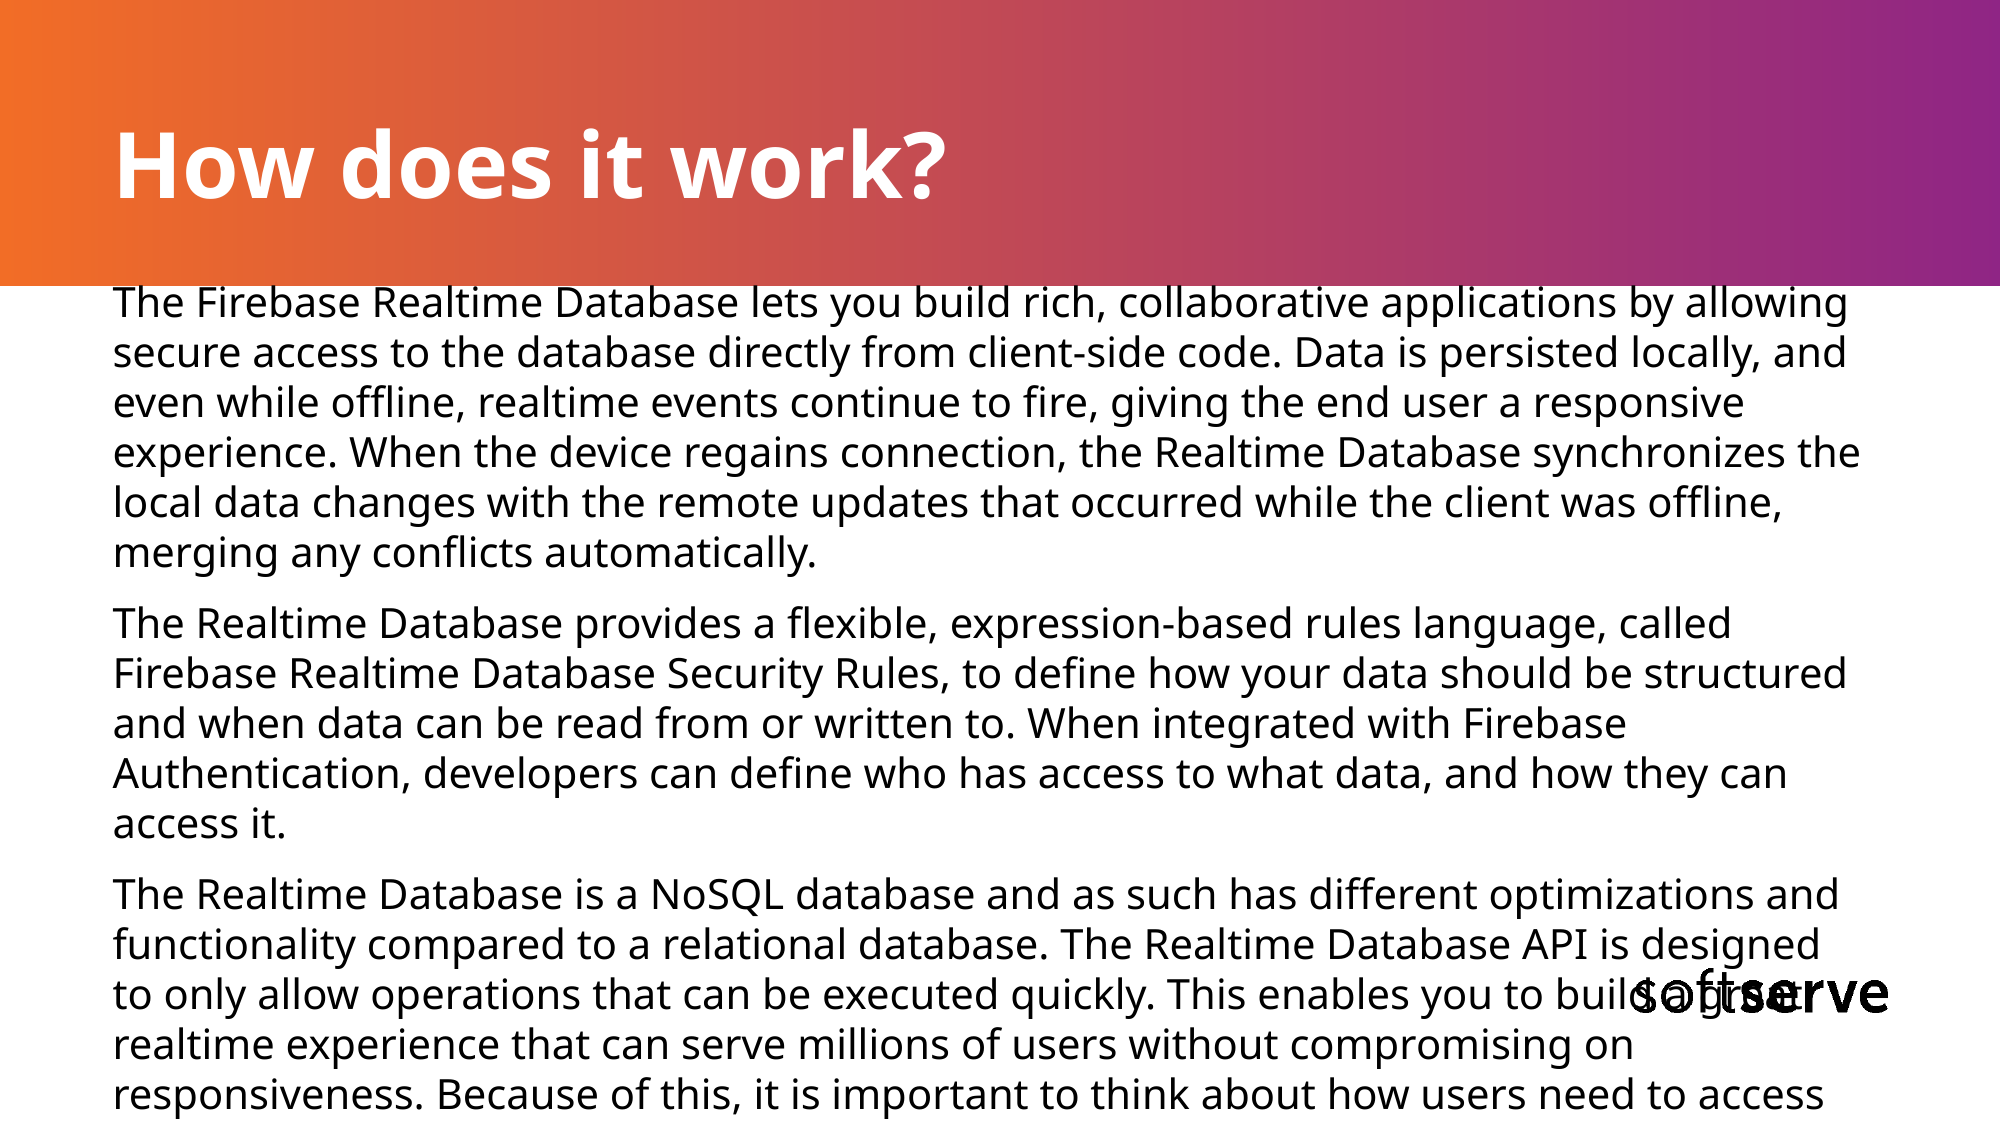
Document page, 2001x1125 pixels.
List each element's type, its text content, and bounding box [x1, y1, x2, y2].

list The Firebase Realtime Database lets you build rich, collaborative applications by allowing secure access to the database directly from client-side code. Data is persisted locally, and even while offline, realtime events continue to fire, giving the end user a responsive experience. When the device regains connection, the Realtime Database synchronizes the local data changes with the remote updates that occurred while the client was offline, merging any conflicts automatically. The Realtime Database provides a flexible, expression-based rules language, called Firebase Realtime Database Security Rules, to define how your data should be structured and when data can be read from or written to. When integrated with Firebase Authentication, developers can define who has access to what data, and how they can access it. The Realtime Database is a NoSQL database and as such has different optimizations and functionality compared to a relational database. The Realtime Database API is designed to only allow operations that can be executed quickly. This enables you to build a great realtime experience that can serve millions of users without compromising on responsiveness. Because of this, it is important to think about how users need to access your data and then structure it accordingly. [112, 268, 1888, 1125]
title How does it work? [112, 112, 1888, 225]
